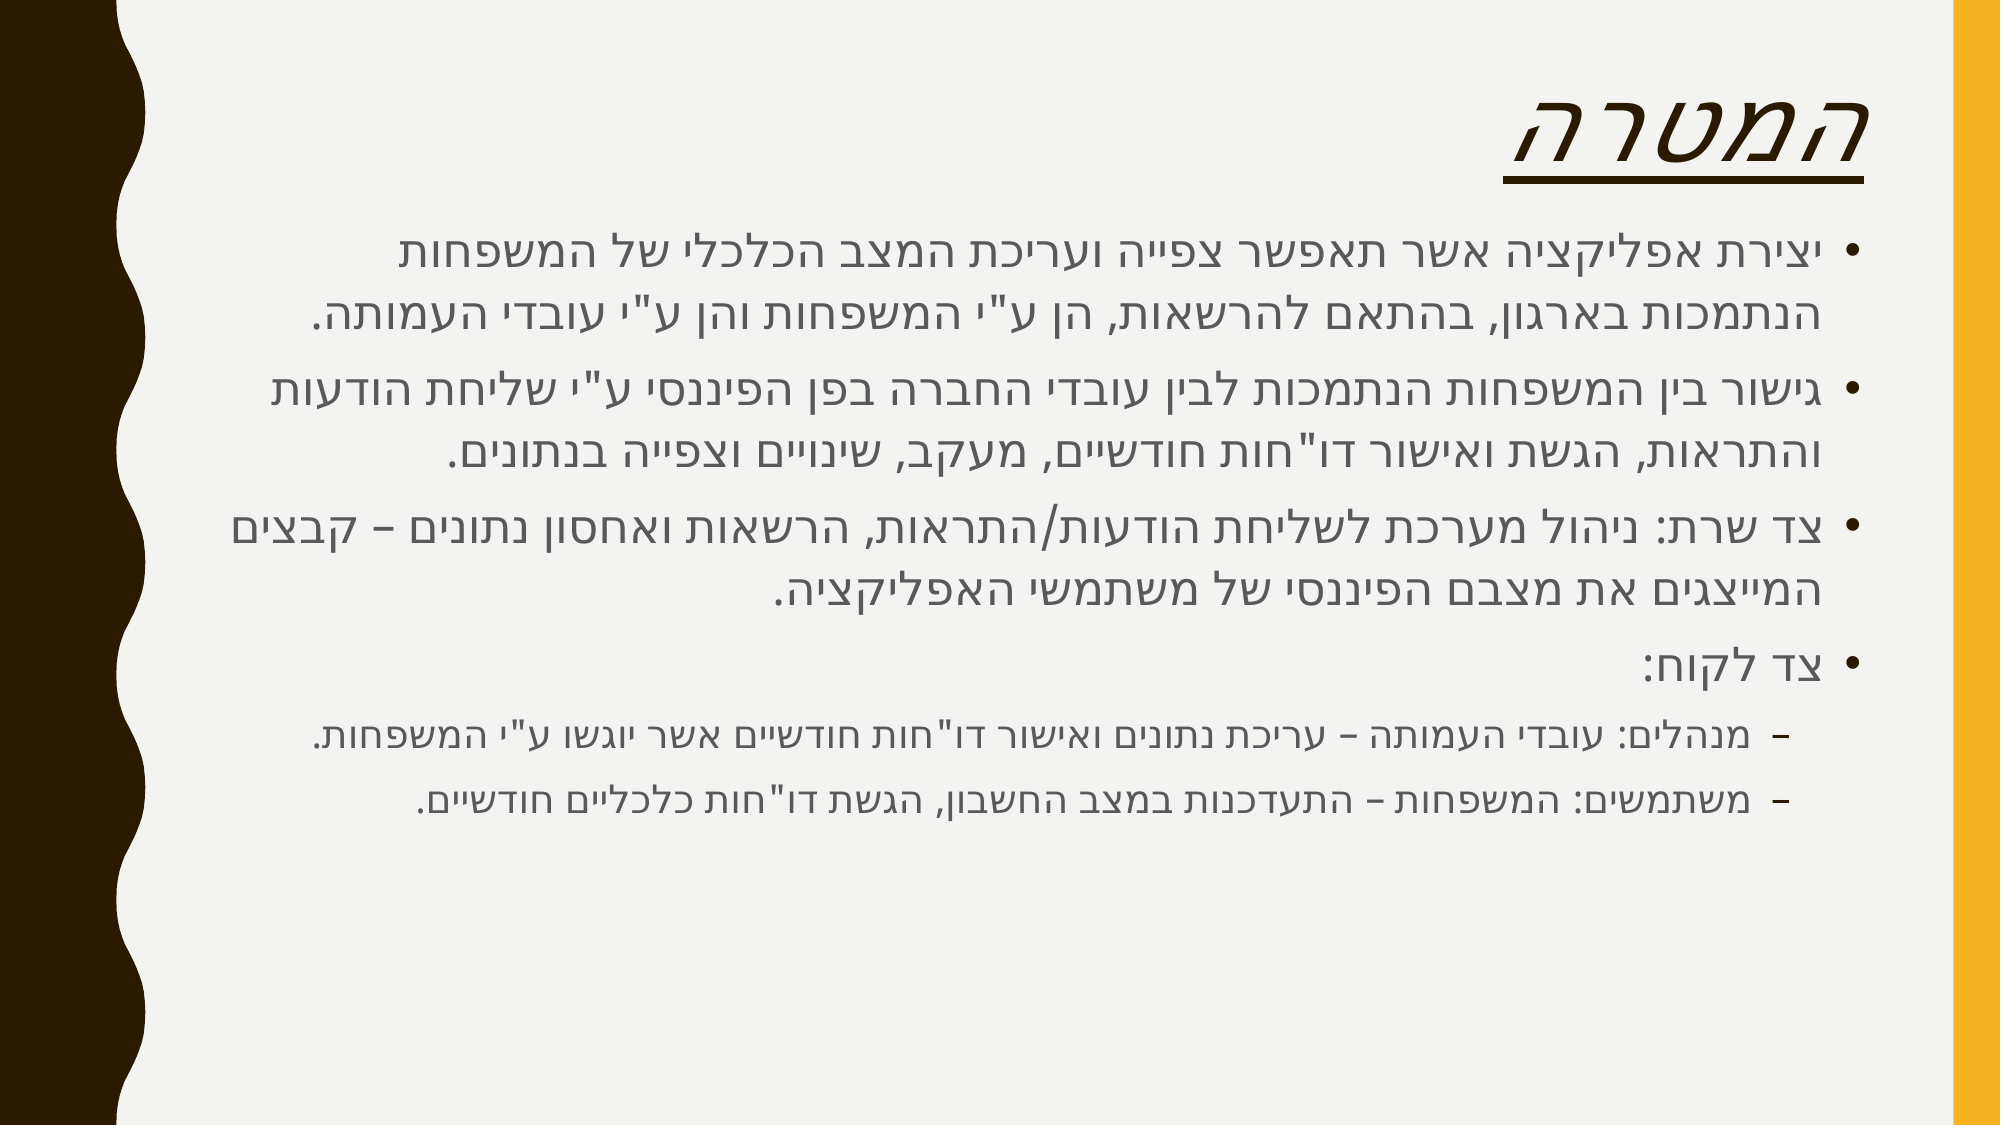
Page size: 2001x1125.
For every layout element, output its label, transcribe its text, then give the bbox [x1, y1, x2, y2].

title המטרה [205, 62, 1875, 207]
list יצירת אפליקציה אשר תאפשר צפייה ועריכת המצב הכלכלי של המשפחות הנתמכות בארגון, בהתאם להרשאות, הן ע"י המשפחות והן ע"י עובדי העמותה. גישור בין המשפחות הנתמכות לבין עובדי החברה בפן הפיננסי ע"י שליחת הודעות והתראות, הגשת ואישור דו"חות חודשיים, מעקב, שינויים וצפייה בנתונים. צד שרת: ניהול מערכת לשליחת הודעות/התראות, הרשאות ואחסון נתונים – קבצים המייצגים את מצבם הפיננסי של משתמשי האפליקציה. צד לקוח: מנהלים: עובדי העמותה – עריכת נתונים ואישור דו"חות חודשיים אשר יוגשו ע"י המשפחות. משתמשים: המשפחות – התעדכנות במצב החשבון, הגשת דו"חות כלכליים חודשיים. [205, 207, 1875, 965]
